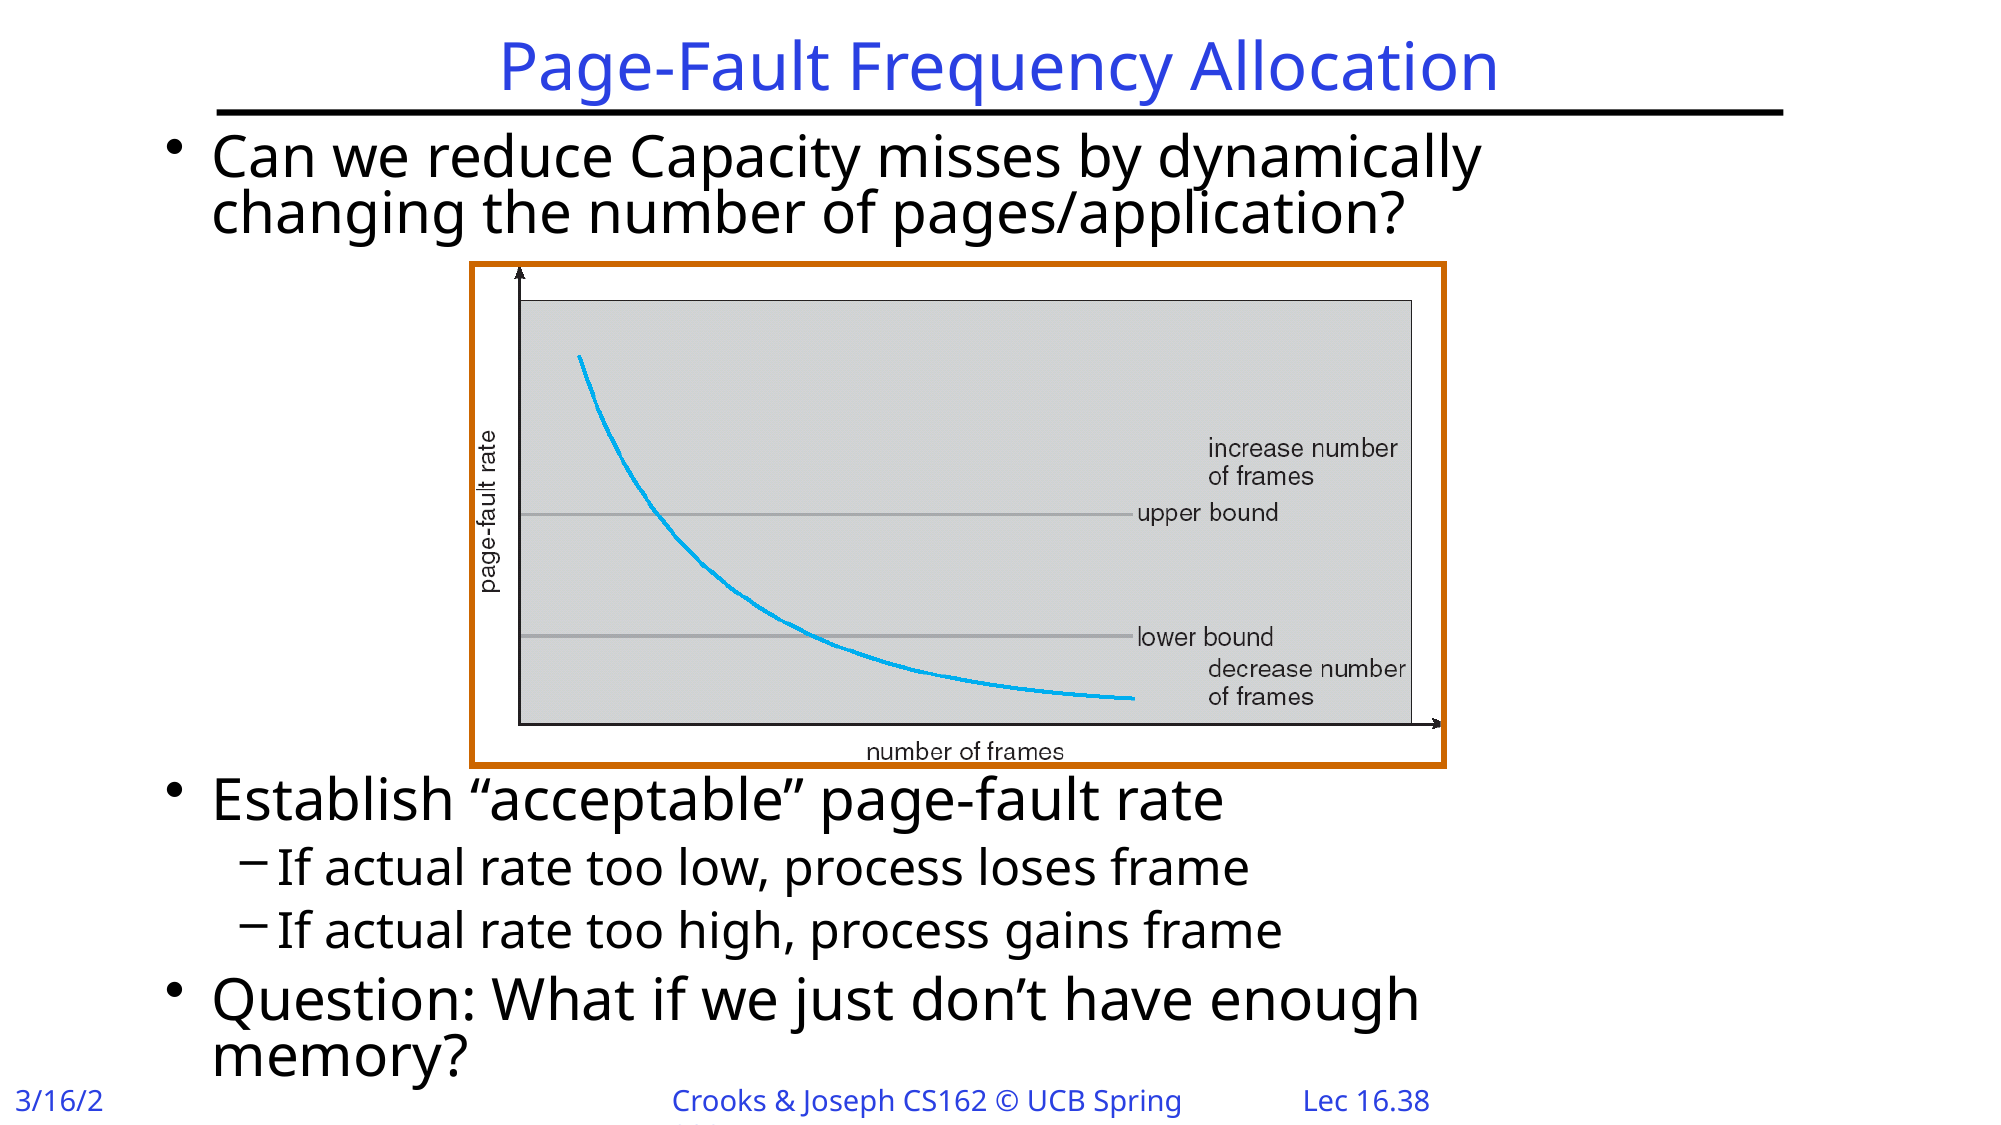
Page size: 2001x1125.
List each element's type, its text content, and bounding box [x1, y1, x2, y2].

picture [474, 267, 1441, 763]
title Page-Fault Frequency Allocation [216, 24, 1784, 113]
list Can we reduce Capacity misses by dynamically changing the number of pages/application? Establish “acceptable” page-fault rate If actual rate too low, process loses frame If actual rate too high, process gains frame Question: What if we just don’t have enough memory? [150, 125, 1638, 1050]
